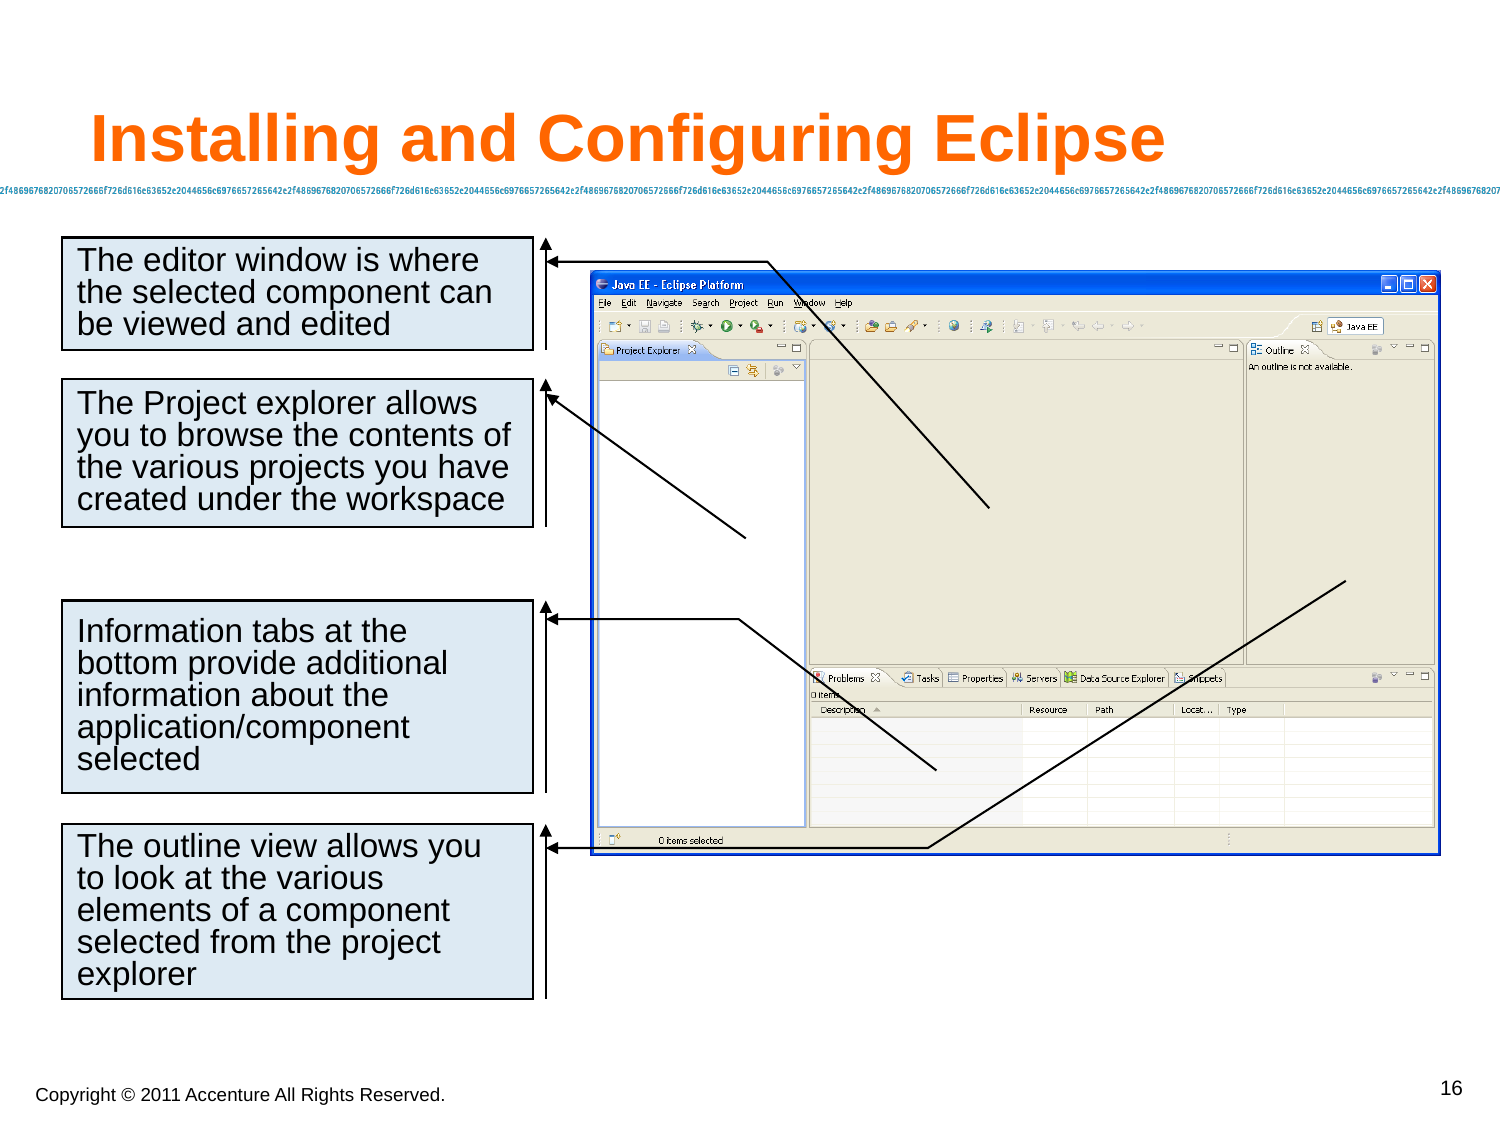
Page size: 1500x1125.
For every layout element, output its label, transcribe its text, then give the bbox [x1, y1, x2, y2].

text_box Information tabs at the bottom provide additional information about the application/component selected [61, 600, 534, 794]
title Installing and Configuring Eclipse [74, 32, 1413, 183]
text_box The Project explorer allows you to browse the contents of the various projects you have created under the workspace [539, 378, 585, 527]
text_box The Project explorer allows you to browse the contents of the various projects you have created under the workspace [61, 378, 534, 528]
text_box The outline view allows you to look at the various elements of a component selected from the project explorer [61, 824, 534, 1000]
picture [0, 186, 1500, 194]
text_box The editor window is where the selected component can be viewed and edited [61, 237, 534, 351]
picture [590, 270, 1441, 856]
text_box Information tabs at the bottom provide additional information about the application/component selected [539, 600, 585, 793]
text_box The outline view allows you to look at the various elements of a component selected from the project explorer [539, 824, 585, 999]
text_box The editor window is where the selected component can be viewed and edited [539, 237, 775, 350]
text_box 16 [1200, 1062, 1478, 1107]
